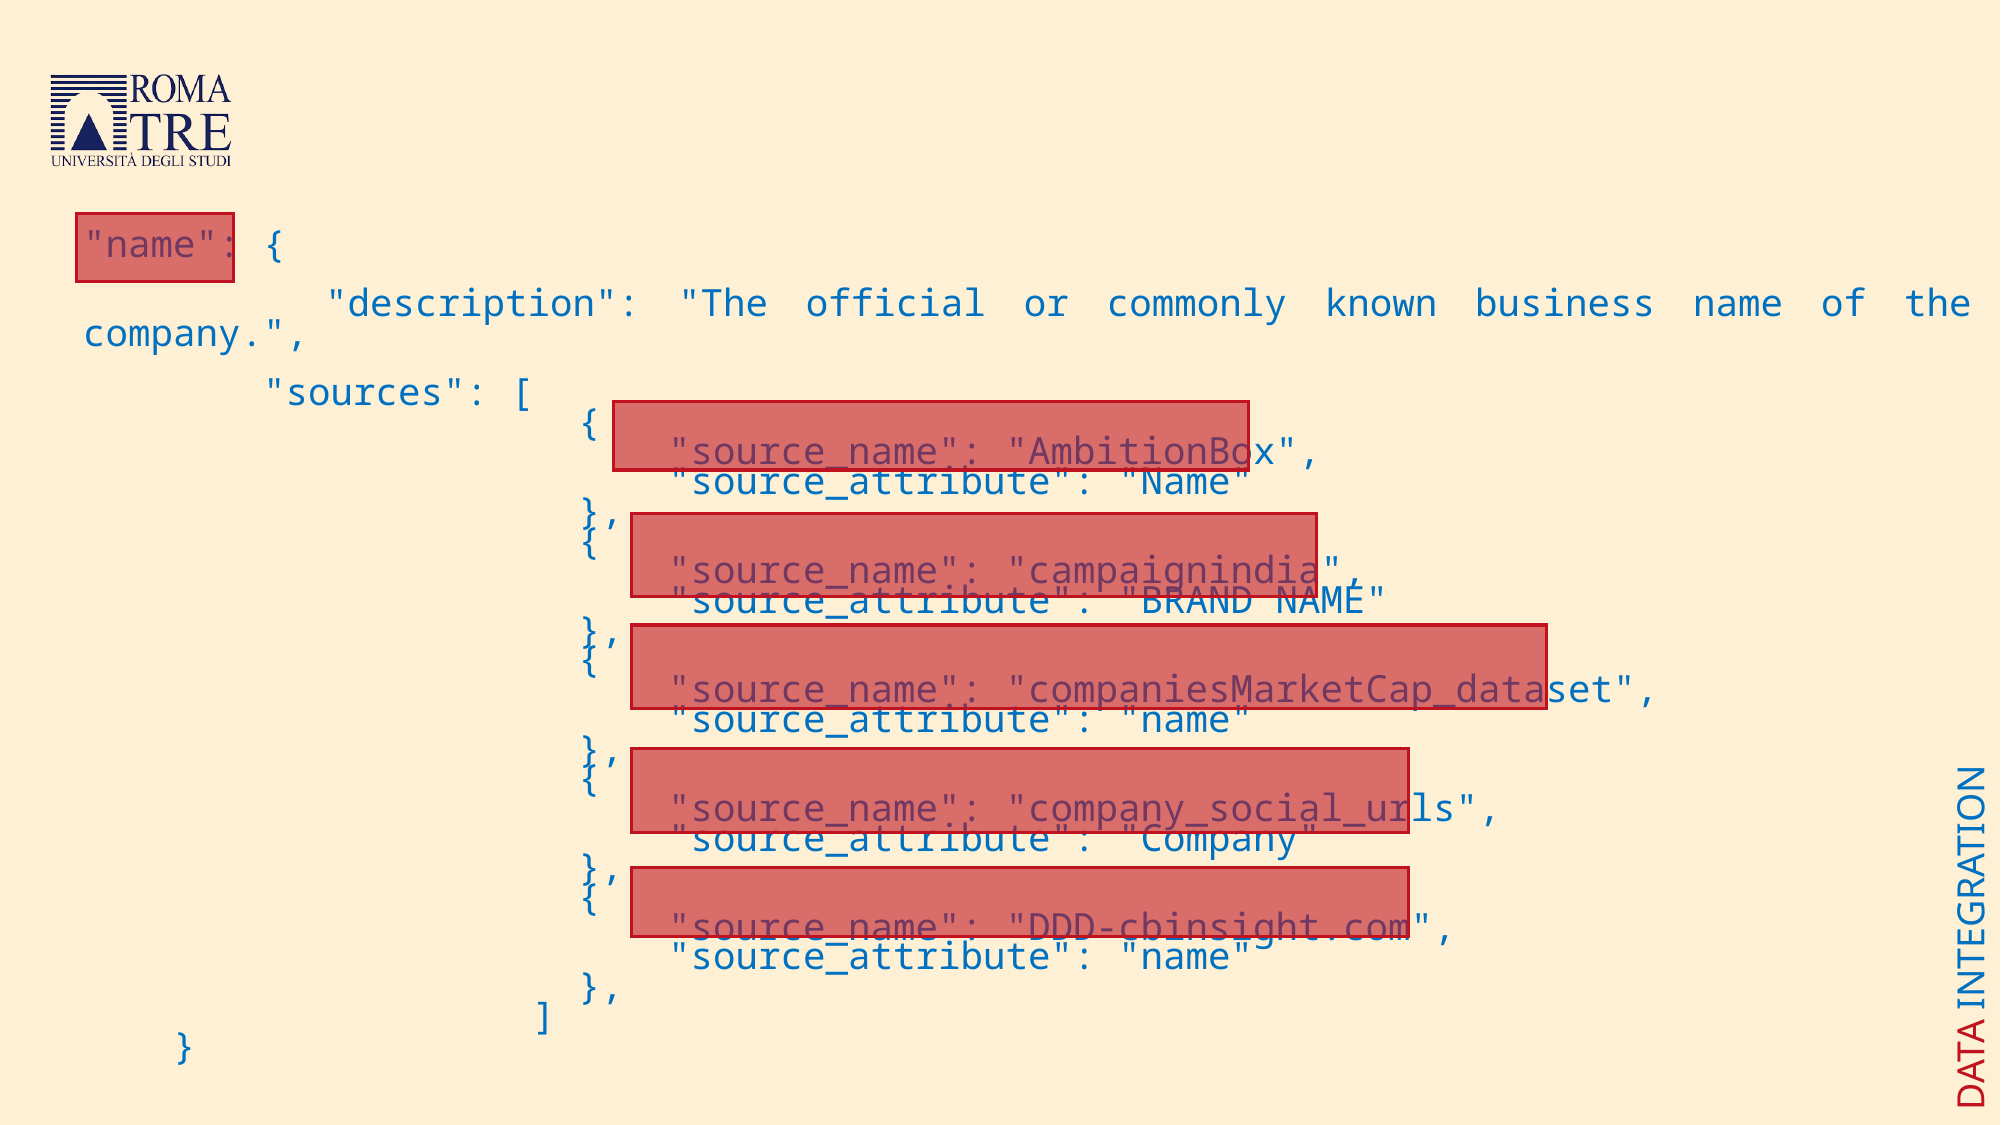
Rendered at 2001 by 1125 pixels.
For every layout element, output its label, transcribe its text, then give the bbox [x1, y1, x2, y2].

text_box [630, 747, 1410, 834]
picture [47, 70, 234, 169]
text_box [612, 400, 1250, 472]
text_box [75, 212, 235, 283]
text_box [630, 512, 1318, 598]
text_box "name": { "description": "The official or commonly known business name of the company.", "sources": [ { "source_name": "AmbitionBox", "source_attribute": "Name" }, { "source_name": "campaignindia", "source_attribute": "BRAND NAME" }, { "source_name": "companiesMarketCap_dataset", "source_attribute": "name" }, { "source_name": "company_social_urls", "source_attribute": "Company" }, { "source_name": "DDD-cbinsight.com", "source_attribute": "name" }, ] } [68, 227, 1987, 1074]
text_box DATA INTEGRATION [1939, 740, 2000, 1125]
text_box [630, 866, 1410, 938]
text_box [630, 623, 1548, 710]
